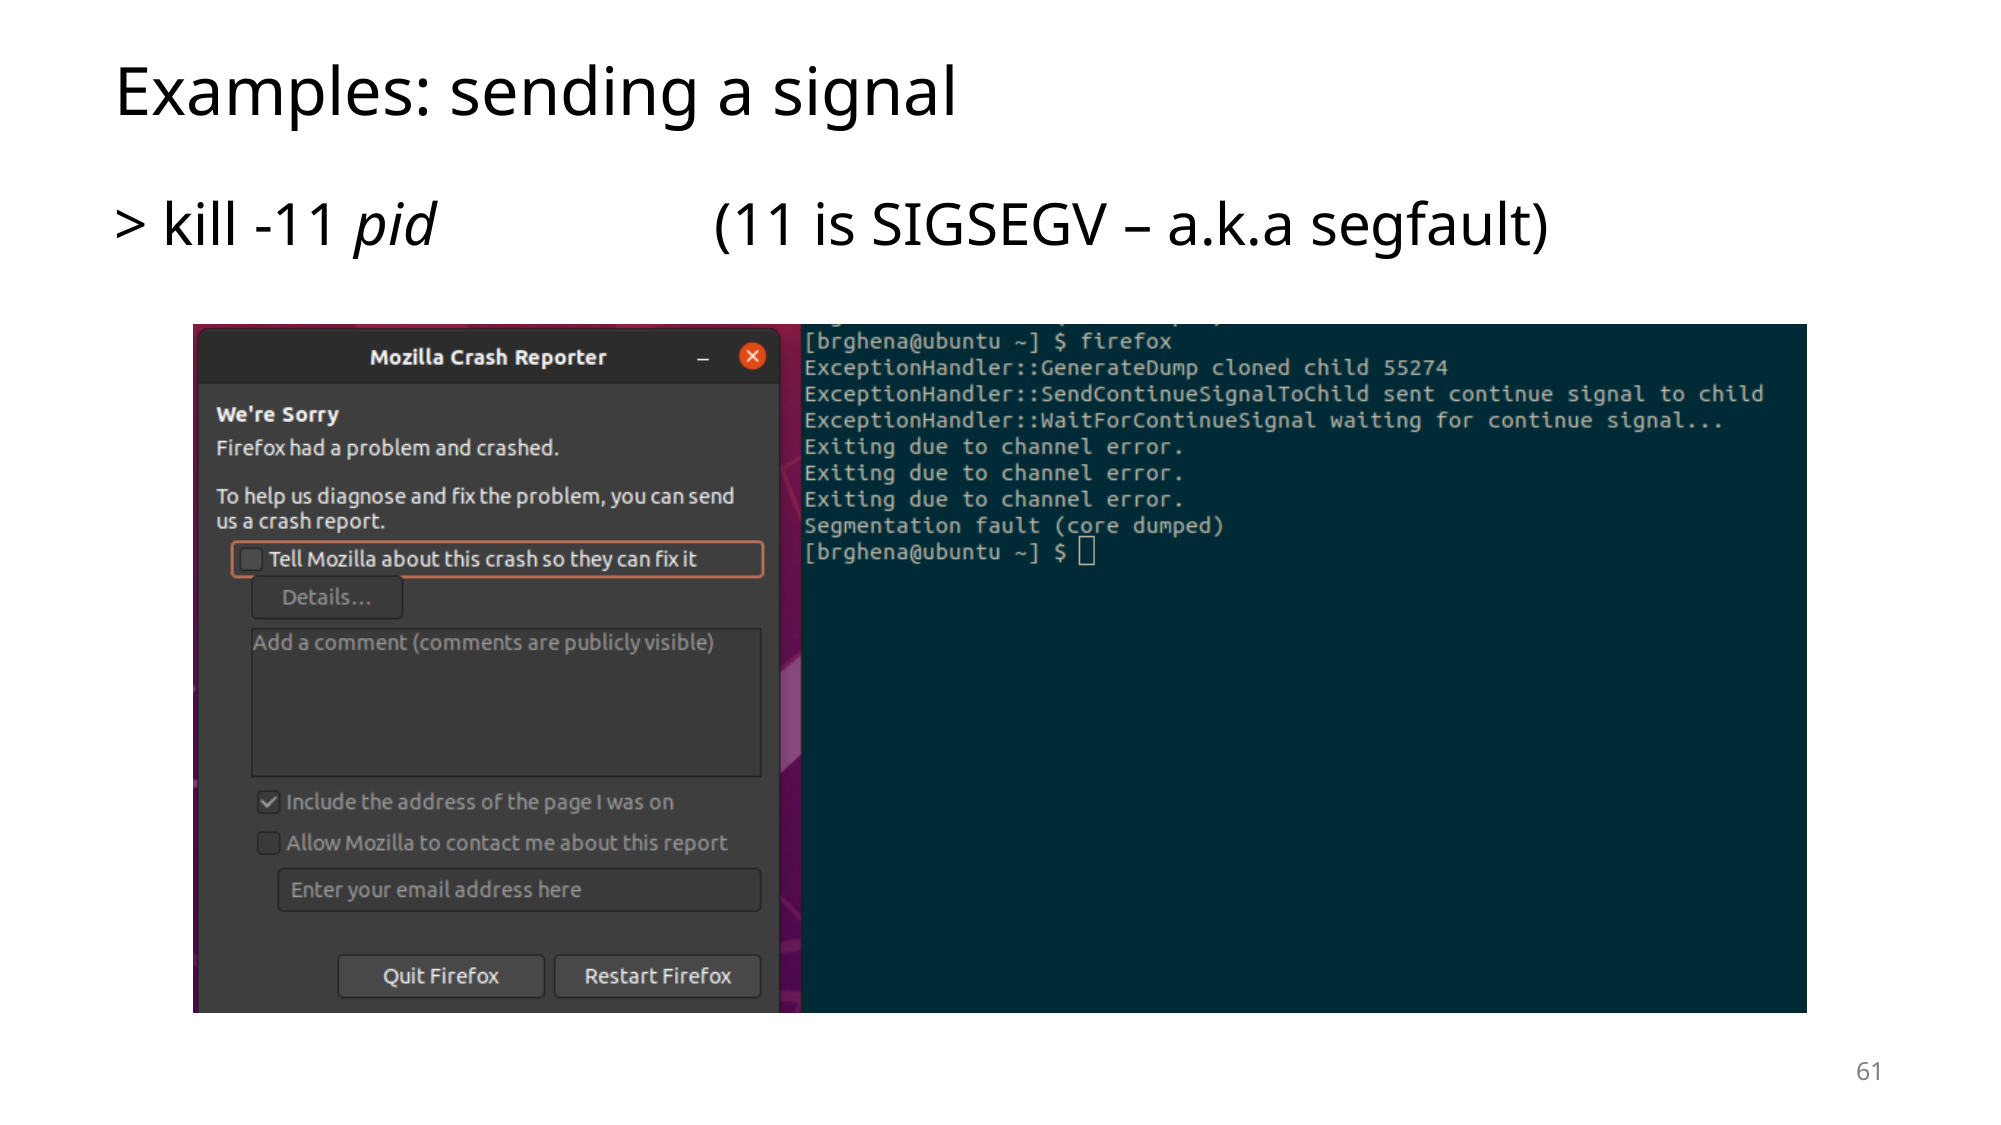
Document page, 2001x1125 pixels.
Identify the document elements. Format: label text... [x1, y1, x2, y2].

picture [1385, 361, 1394, 375]
picture [1002, 495, 1013, 506]
picture [806, 413, 816, 427]
picture [1148, 386, 1157, 401]
picture [1398, 361, 1407, 367]
picture [1306, 412, 1315, 427]
picture [964, 465, 973, 480]
picture [1016, 490, 1026, 506]
picture [1148, 337, 1159, 348]
picture [845, 416, 869, 432]
picture [1385, 412, 1394, 427]
picture [832, 465, 842, 480]
picture [977, 495, 988, 506]
picture [1096, 522, 1105, 533]
picture [1069, 412, 1078, 427]
picture [1147, 469, 1159, 480]
picture [1031, 544, 1037, 563]
picture [1134, 413, 1145, 427]
picture [1450, 390, 1460, 401]
picture [1030, 517, 1039, 533]
picture [858, 332, 868, 348]
picture [858, 542, 868, 559]
picture [1582, 386, 1592, 401]
picture [1056, 516, 1064, 537]
picture [1450, 416, 1461, 427]
picture [989, 337, 999, 348]
picture [1530, 412, 1539, 427]
picture [1004, 416, 1012, 427]
picture [1187, 390, 1198, 401]
picture [1319, 358, 1328, 375]
picture [1359, 412, 1368, 427]
picture [1661, 416, 1671, 427]
picture [1016, 517, 1026, 533]
picture [1279, 416, 1289, 427]
picture [950, 390, 960, 401]
picture [1346, 386, 1355, 401]
picture [845, 491, 855, 506]
picture [937, 542, 960, 559]
picture [1740, 386, 1749, 401]
list > kill -11 pid (11 is SIGSEGV – a.k.a segfault) [99, 187, 1900, 1013]
picture [1004, 390, 1013, 401]
picture [1569, 390, 1578, 401]
picture [1345, 359, 1355, 375]
picture [964, 438, 973, 454]
picture [1055, 443, 1065, 454]
picture [1424, 386, 1434, 401]
picture [924, 495, 934, 506]
picture [1279, 387, 1290, 401]
picture [1622, 412, 1631, 427]
picture [1358, 384, 1368, 401]
picture [1634, 416, 1644, 432]
picture [1529, 390, 1539, 401]
picture [1213, 364, 1223, 375]
picture [1162, 443, 1170, 454]
picture [806, 492, 816, 506]
picture [1002, 443, 1013, 454]
picture [1252, 390, 1263, 401]
picture [833, 548, 841, 559]
picture [897, 522, 907, 533]
picture [1489, 416, 1499, 427]
picture [1162, 495, 1170, 506]
picture [1096, 413, 1105, 427]
picture [976, 469, 988, 480]
picture [1477, 390, 1486, 401]
picture [937, 522, 960, 533]
picture [911, 517, 920, 533]
picture [833, 337, 841, 348]
picture [910, 334, 934, 354]
picture [1029, 469, 1039, 480]
picture [1135, 333, 1145, 348]
picture [937, 332, 960, 348]
picture [1068, 522, 1078, 533]
picture [845, 465, 855, 480]
picture [819, 469, 829, 480]
picture [1609, 416, 1618, 427]
picture [1200, 416, 1210, 427]
picture [1108, 522, 1119, 533]
picture [1031, 333, 1037, 353]
picture [963, 548, 973, 559]
picture [1503, 386, 1513, 401]
picture [1069, 364, 1078, 375]
picture [911, 463, 921, 480]
picture [1082, 364, 1093, 375]
picture [1385, 390, 1394, 401]
picture [806, 519, 815, 533]
picture [1240, 364, 1263, 375]
picture [1068, 469, 1080, 480]
picture [845, 364, 869, 379]
picture [1122, 359, 1131, 375]
picture [193, 324, 802, 1013]
picture [1016, 437, 1026, 454]
picture [859, 438, 868, 454]
picture [977, 333, 986, 348]
picture [1398, 416, 1407, 427]
picture [884, 469, 894, 484]
picture [1134, 361, 1171, 375]
picture [1266, 358, 1289, 375]
picture [1056, 333, 1065, 351]
picture [1004, 364, 1012, 375]
picture [872, 359, 881, 375]
picture [831, 416, 842, 427]
picture [990, 364, 1000, 375]
picture [1331, 416, 1355, 427]
picture [1082, 491, 1092, 506]
picture [1397, 390, 1408, 401]
picture [1608, 390, 1618, 401]
picture [1568, 416, 1578, 427]
picture [1713, 384, 1723, 401]
picture [1226, 416, 1237, 427]
picture [1147, 522, 1157, 533]
picture [1082, 412, 1092, 427]
picture [1648, 416, 1657, 427]
picture [897, 337, 907, 348]
picture [1503, 416, 1526, 427]
picture [1121, 337, 1132, 348]
picture [1096, 364, 1105, 375]
picture [897, 548, 907, 559]
picture [1516, 390, 1526, 401]
picture [1187, 412, 1197, 427]
picture [1055, 469, 1065, 480]
picture [1135, 386, 1144, 401]
picture [1727, 386, 1736, 401]
picture [872, 443, 881, 454]
picture [1082, 333, 1093, 348]
picture [937, 443, 948, 454]
picture [1095, 333, 1105, 348]
picture [845, 337, 855, 353]
picture [977, 517, 988, 533]
picture [1174, 412, 1184, 427]
picture [1122, 469, 1131, 480]
picture [831, 364, 842, 375]
picture [910, 545, 934, 564]
picture [1542, 390, 1553, 401]
picture [1266, 416, 1276, 432]
picture [1069, 443, 1079, 454]
picture [924, 469, 934, 480]
picture [1267, 386, 1276, 401]
picture [1240, 413, 1249, 427]
picture [989, 548, 999, 559]
picture [846, 438, 855, 454]
picture [1215, 516, 1222, 537]
picture [1635, 386, 1644, 401]
picture [1055, 495, 1065, 506]
picture [977, 544, 986, 559]
picture [831, 390, 842, 401]
picture [1753, 384, 1763, 401]
picture [1700, 390, 1710, 401]
picture [806, 387, 816, 401]
picture [1042, 413, 1053, 427]
picture [990, 390, 1001, 401]
picture [1029, 495, 1039, 506]
picture [884, 337, 894, 348]
picture [1582, 416, 1593, 427]
picture [1055, 416, 1065, 427]
picture [1424, 361, 1435, 375]
picture [885, 517, 894, 533]
picture [885, 386, 894, 401]
picture [977, 412, 986, 427]
picture [1108, 416, 1119, 427]
picture [990, 416, 1001, 427]
picture [1621, 390, 1631, 401]
picture [1016, 463, 1026, 480]
picture [872, 469, 881, 480]
picture [963, 337, 973, 348]
picture [807, 333, 814, 353]
picture [1332, 359, 1342, 375]
picture [1372, 412, 1381, 427]
picture [1161, 390, 1184, 401]
picture [963, 358, 973, 375]
picture [819, 443, 829, 454]
picture [911, 489, 921, 506]
picture [1122, 495, 1131, 506]
picture [1319, 384, 1328, 401]
picture [1135, 443, 1144, 454]
picture [977, 443, 988, 454]
picture [1148, 443, 1159, 454]
picture [977, 359, 986, 375]
picture [1411, 390, 1421, 401]
picture [963, 411, 973, 427]
picture [924, 443, 934, 454]
picture [1108, 443, 1119, 454]
picture [807, 544, 813, 563]
picture [872, 495, 881, 506]
picture [885, 359, 894, 375]
picture [819, 416, 828, 427]
picture [1043, 495, 1052, 506]
picture [1674, 390, 1685, 401]
picture [871, 548, 882, 559]
picture [1305, 364, 1315, 375]
picture [1162, 469, 1170, 480]
picture [950, 364, 960, 375]
picture [1148, 416, 1171, 427]
picture [819, 332, 830, 348]
picture [872, 522, 881, 533]
picture [1135, 469, 1144, 480]
picture [1661, 386, 1671, 401]
picture [1398, 367, 1407, 375]
picture [819, 522, 842, 537]
picture [898, 413, 947, 427]
picture [845, 390, 869, 405]
picture [1135, 495, 1144, 506]
slide_number 61 [1749, 1042, 1900, 1103]
picture [1358, 358, 1368, 375]
picture [885, 412, 894, 427]
picture [937, 495, 948, 506]
picture [1555, 416, 1565, 427]
picture [819, 364, 829, 375]
picture [806, 466, 816, 480]
picture [1226, 390, 1236, 405]
picture [819, 495, 828, 506]
picture [1108, 495, 1119, 506]
picture [1069, 495, 1080, 506]
picture [1029, 443, 1039, 454]
picture [1082, 522, 1093, 533]
picture [950, 416, 960, 427]
picture [925, 517, 934, 533]
picture [1490, 386, 1499, 401]
picture [1253, 412, 1263, 427]
picture [1002, 469, 1013, 480]
picture [937, 469, 948, 480]
picture [964, 491, 973, 506]
picture [1595, 390, 1605, 405]
picture [1214, 386, 1223, 401]
picture [1043, 469, 1052, 480]
picture [1122, 443, 1131, 454]
picture [884, 443, 894, 458]
picture [1108, 469, 1119, 480]
picture [1122, 416, 1131, 427]
picture [977, 386, 986, 401]
picture [1201, 387, 1210, 401]
picture [898, 361, 947, 375]
picture [1332, 386, 1342, 401]
picture [1438, 412, 1448, 427]
picture [1079, 536, 1094, 565]
picture [1161, 516, 1210, 537]
picture [1043, 443, 1052, 454]
picture [1674, 412, 1684, 427]
picture [1042, 361, 1066, 375]
picture [859, 491, 868, 506]
picture [1109, 337, 1118, 348]
picture [884, 548, 894, 559]
title Examples: sending a signal [99, 37, 1900, 150]
picture [1069, 390, 1078, 401]
picture [845, 522, 869, 533]
picture [1292, 387, 1316, 401]
picture [1161, 337, 1171, 348]
picture [845, 548, 855, 563]
picture [871, 337, 882, 348]
picture [819, 542, 830, 559]
picture [1055, 390, 1066, 401]
picture [1240, 390, 1249, 401]
picture [1410, 416, 1421, 432]
picture [1134, 516, 1144, 533]
picture [1122, 390, 1131, 401]
picture [1292, 416, 1302, 427]
picture [989, 522, 999, 533]
picture [1002, 522, 1013, 533]
picture [1082, 465, 1092, 480]
picture [1043, 387, 1052, 401]
picture [858, 465, 868, 480]
picture [806, 361, 816, 375]
picture [872, 412, 881, 427]
picture [832, 491, 842, 506]
picture [963, 384, 973, 401]
picture [1463, 390, 1474, 401]
picture [1108, 364, 1118, 375]
picture [911, 437, 921, 454]
picture [1213, 416, 1223, 427]
picture [1056, 544, 1066, 562]
picture [897, 387, 947, 401]
picture [1174, 364, 1198, 379]
picture [1543, 412, 1552, 427]
picture [1082, 438, 1092, 454]
picture [1148, 495, 1159, 506]
picture [1464, 416, 1473, 427]
picture [872, 386, 881, 401]
picture [1082, 384, 1105, 401]
picture [832, 438, 842, 454]
picture [1227, 359, 1236, 375]
picture [1108, 390, 1119, 401]
picture [806, 440, 816, 454]
picture [1437, 361, 1448, 375]
picture [819, 390, 829, 401]
picture [884, 495, 894, 511]
picture [1411, 361, 1420, 375]
